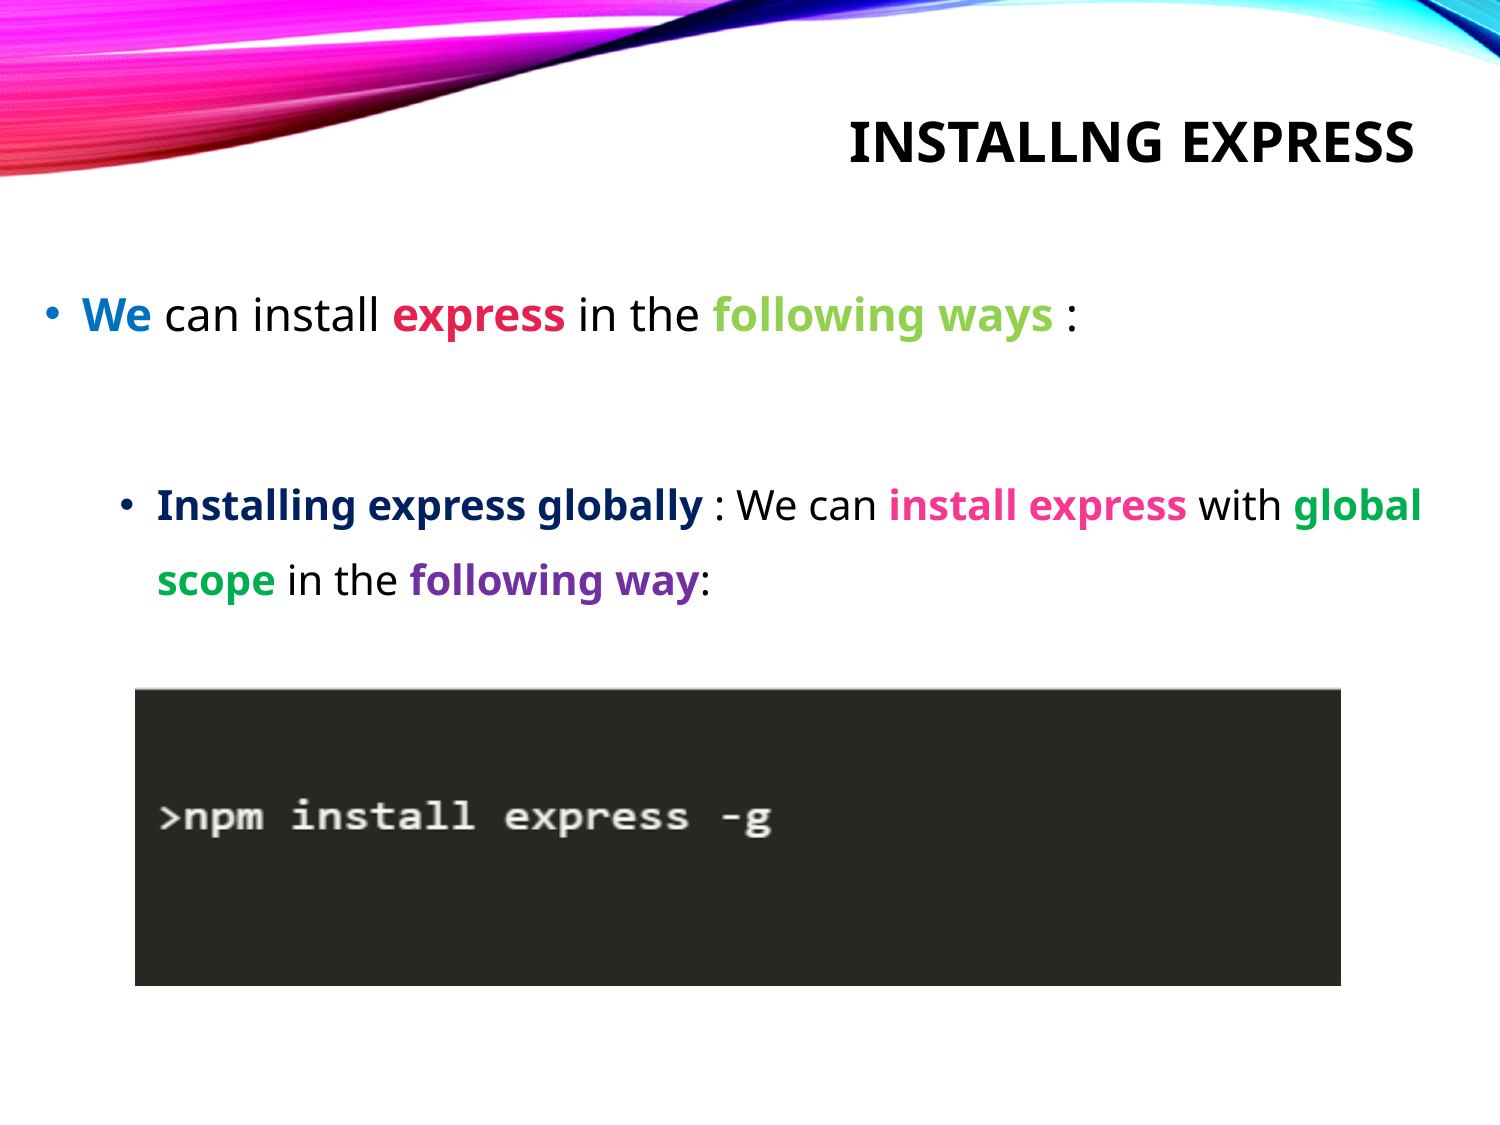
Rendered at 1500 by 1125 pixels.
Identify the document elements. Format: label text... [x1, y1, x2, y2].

picture [135, 680, 1341, 986]
list We can install express in the following ways : Installing express globally : We can install express with global scope in the following way: [29, 250, 1475, 1111]
title Installng express [383, 38, 1431, 250]
picture [0, 0, 1500, 178]
